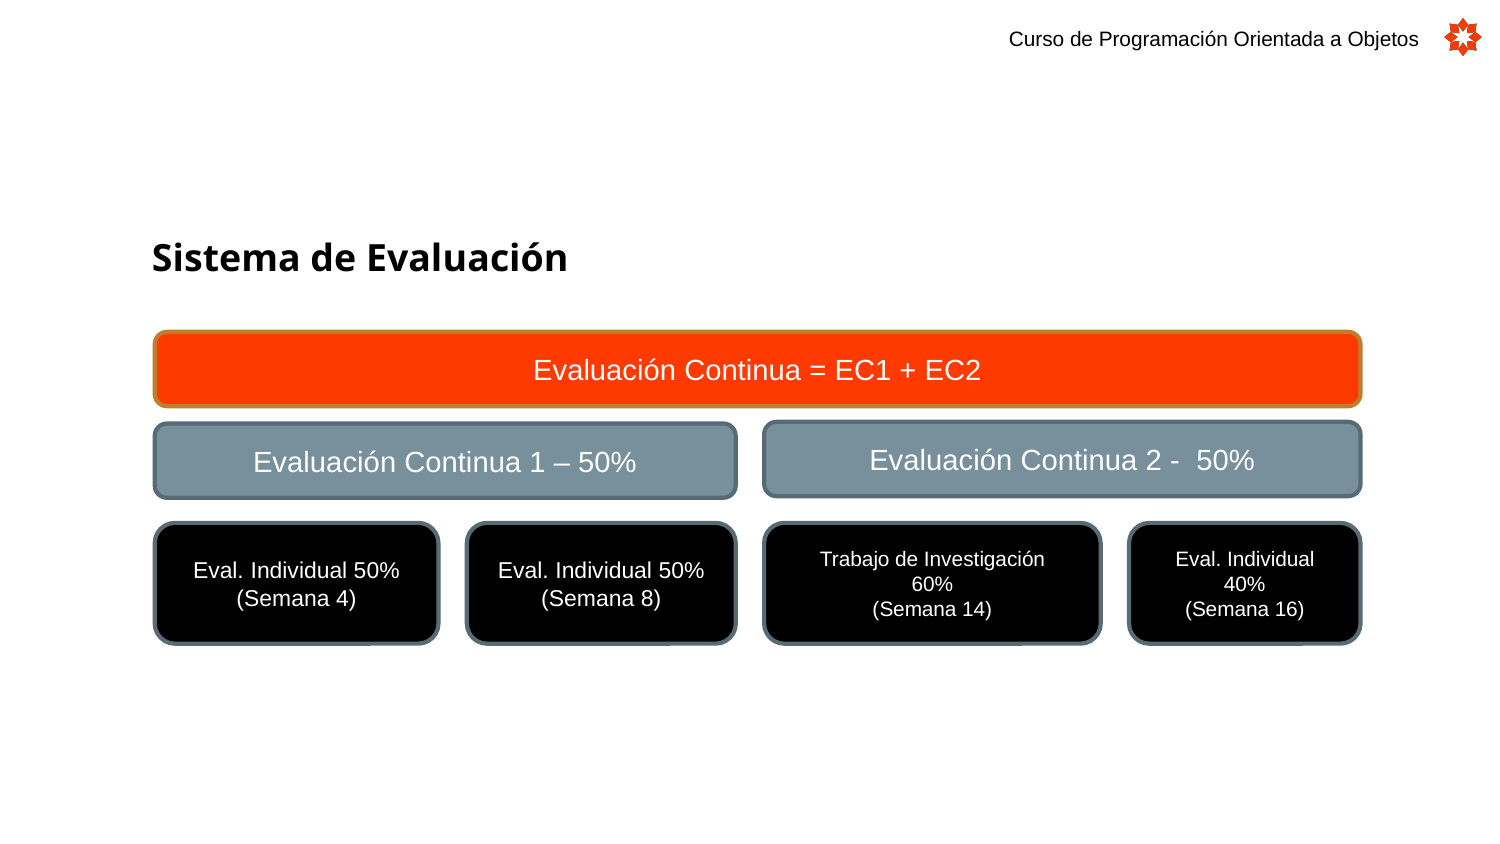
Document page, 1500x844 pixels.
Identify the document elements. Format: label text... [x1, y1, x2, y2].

text_box Evaluación Continua = EC1 + EC2 [152, 329, 1363, 409]
text_box Evaluación Continua 2 - 50% [762, 419, 1363, 499]
title Sistema de Evaluación [136, 199, 1500, 294]
picture [1444, 18, 1482, 56]
text_box Trabajo de Investigación 60% (Semana 14) [762, 520, 1103, 646]
text_box Eval. Individual 40% (Semana 16) [1126, 520, 1363, 646]
text_box Eval. Individual 50% (Semana 4) [152, 520, 441, 646]
text_box Evaluación Continua 1 – 50% [152, 421, 738, 500]
text_box Curso de Programación Orientada a Objetos [993, 18, 1442, 59]
text_box Eval. Individual 50% (Semana 8) [464, 520, 738, 646]
